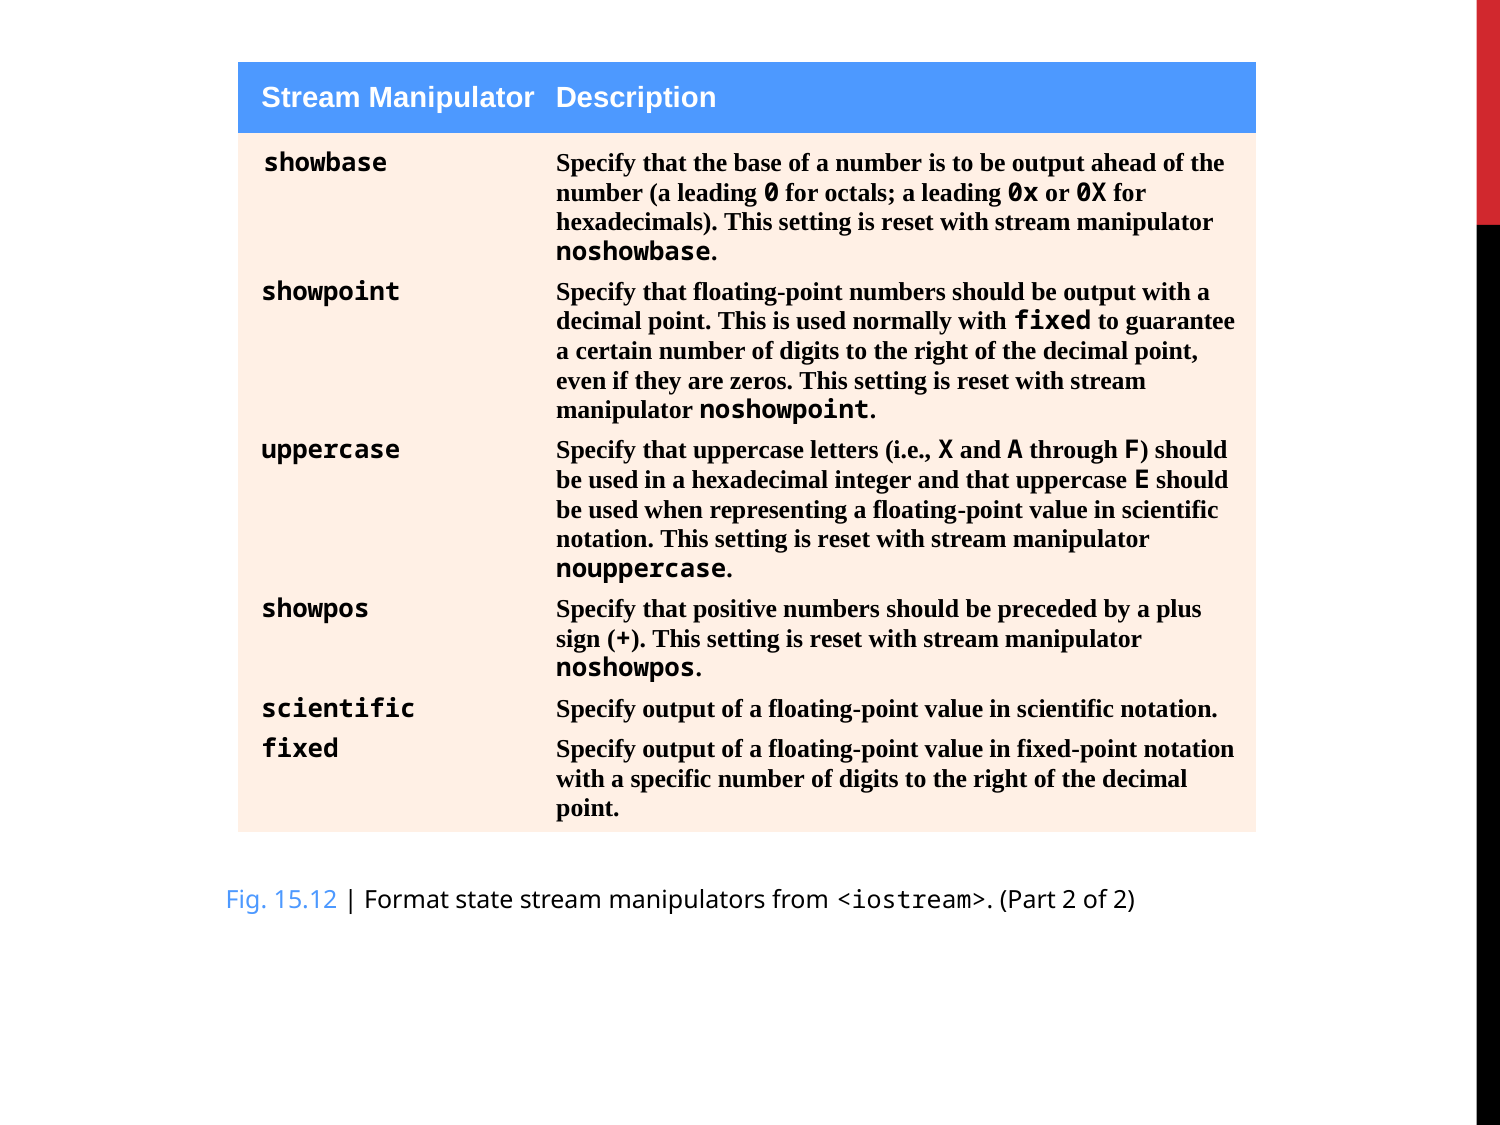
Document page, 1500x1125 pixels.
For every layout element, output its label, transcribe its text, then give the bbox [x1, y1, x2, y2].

title Fig. 15.12 | Format state stream manipulators from <iostream>. (Part 2 of 2) [210, 858, 1286, 921]
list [237, 61, 1259, 857]
